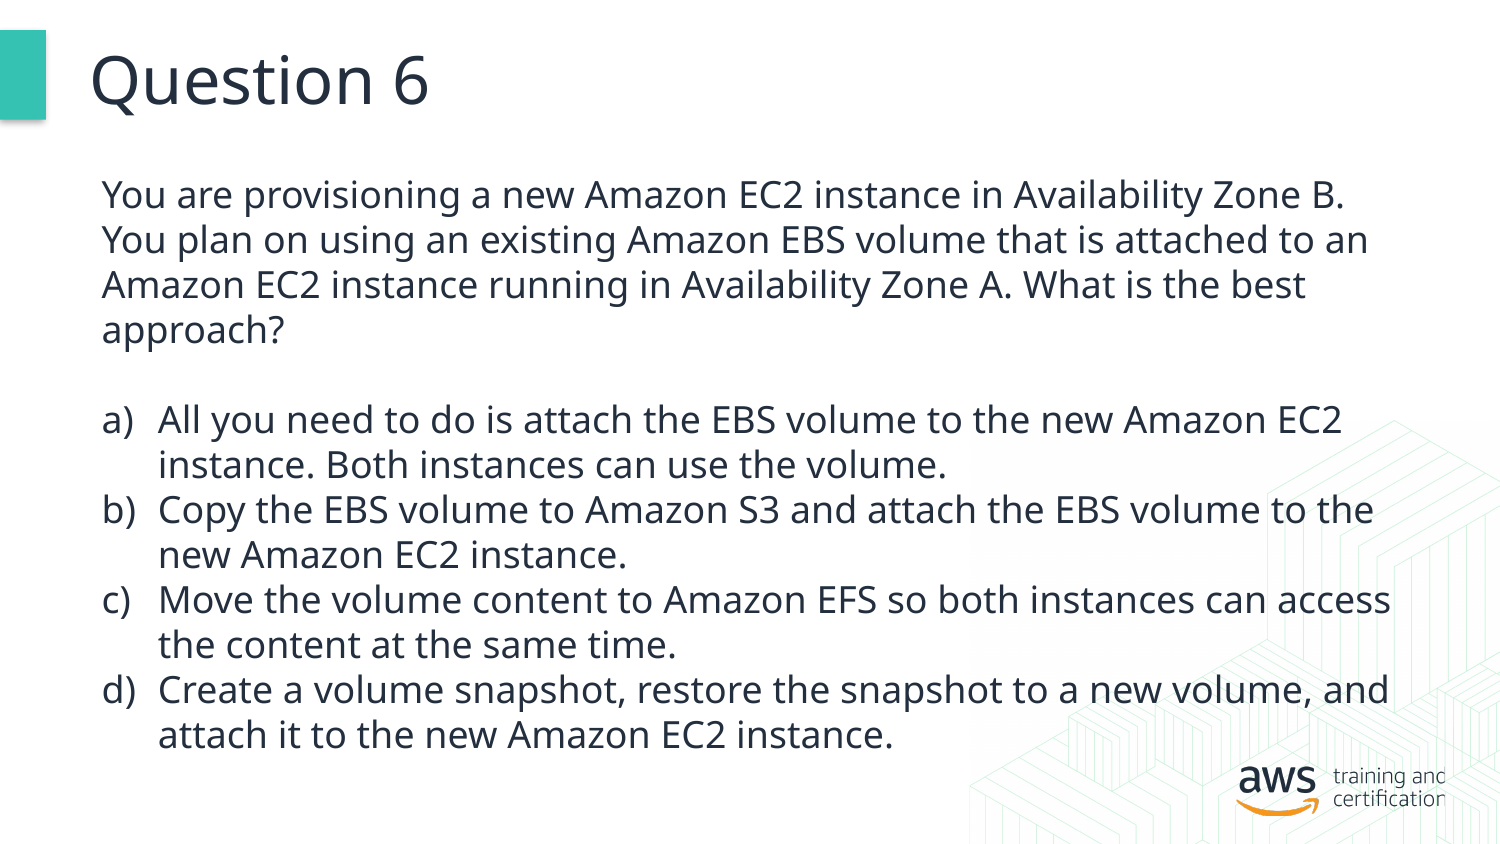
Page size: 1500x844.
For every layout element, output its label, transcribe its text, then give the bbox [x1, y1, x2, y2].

title Question 6 [75, 30, 1402, 120]
text_box You are provisioning a new Amazon EC2 instance in Availability Zone B. You plan on using an existing Amazon EBS volume that is attached to an Amazon EC2 instance running in Availability Zone A. What is the best approach? All you need to do is attach the EBS volume to the new Amazon EC2 instance. Both instances can use the volume. Copy the EBS volume to Amazon S3 and attach the EBS volume to the new Amazon EC2 instance. Move the volume content to Amazon EFS so both instances can access the content at the same time. Create a volume snapshot, restore the snapshot to a new volume, and attach it to the new Amazon EC2 instance. [86, 163, 1414, 680]
